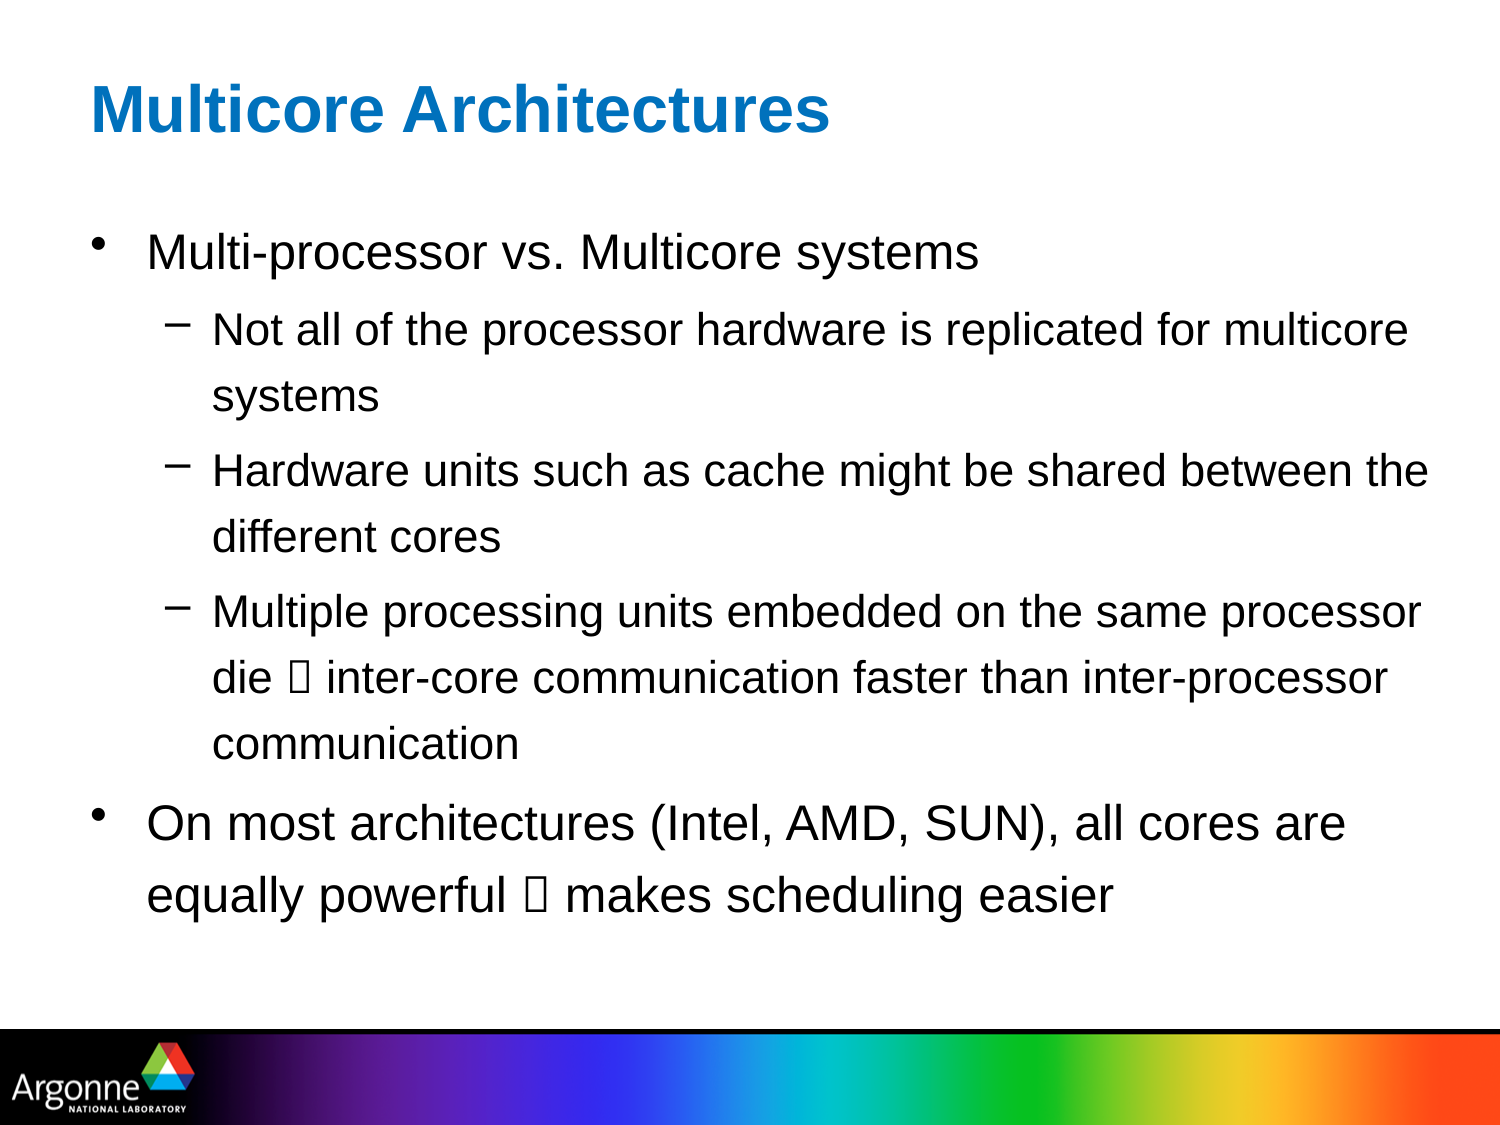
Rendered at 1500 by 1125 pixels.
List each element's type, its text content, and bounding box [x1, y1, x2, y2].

title Multicore Architectures [75, 24, 1425, 188]
picture [0, 1029, 1500, 1125]
list Multi-processor vs. Multicore systems Not all of the processor hardware is replicated for multicore systems Hardware units such as cache might be shared between the different cores Multiple processing units embedded on the same processor die  inter-core communication faster than inter-processor communication On most architectures (Intel, AMD, SUN), all cores are equally powerful  makes scheduling easier [75, 200, 1463, 1005]
